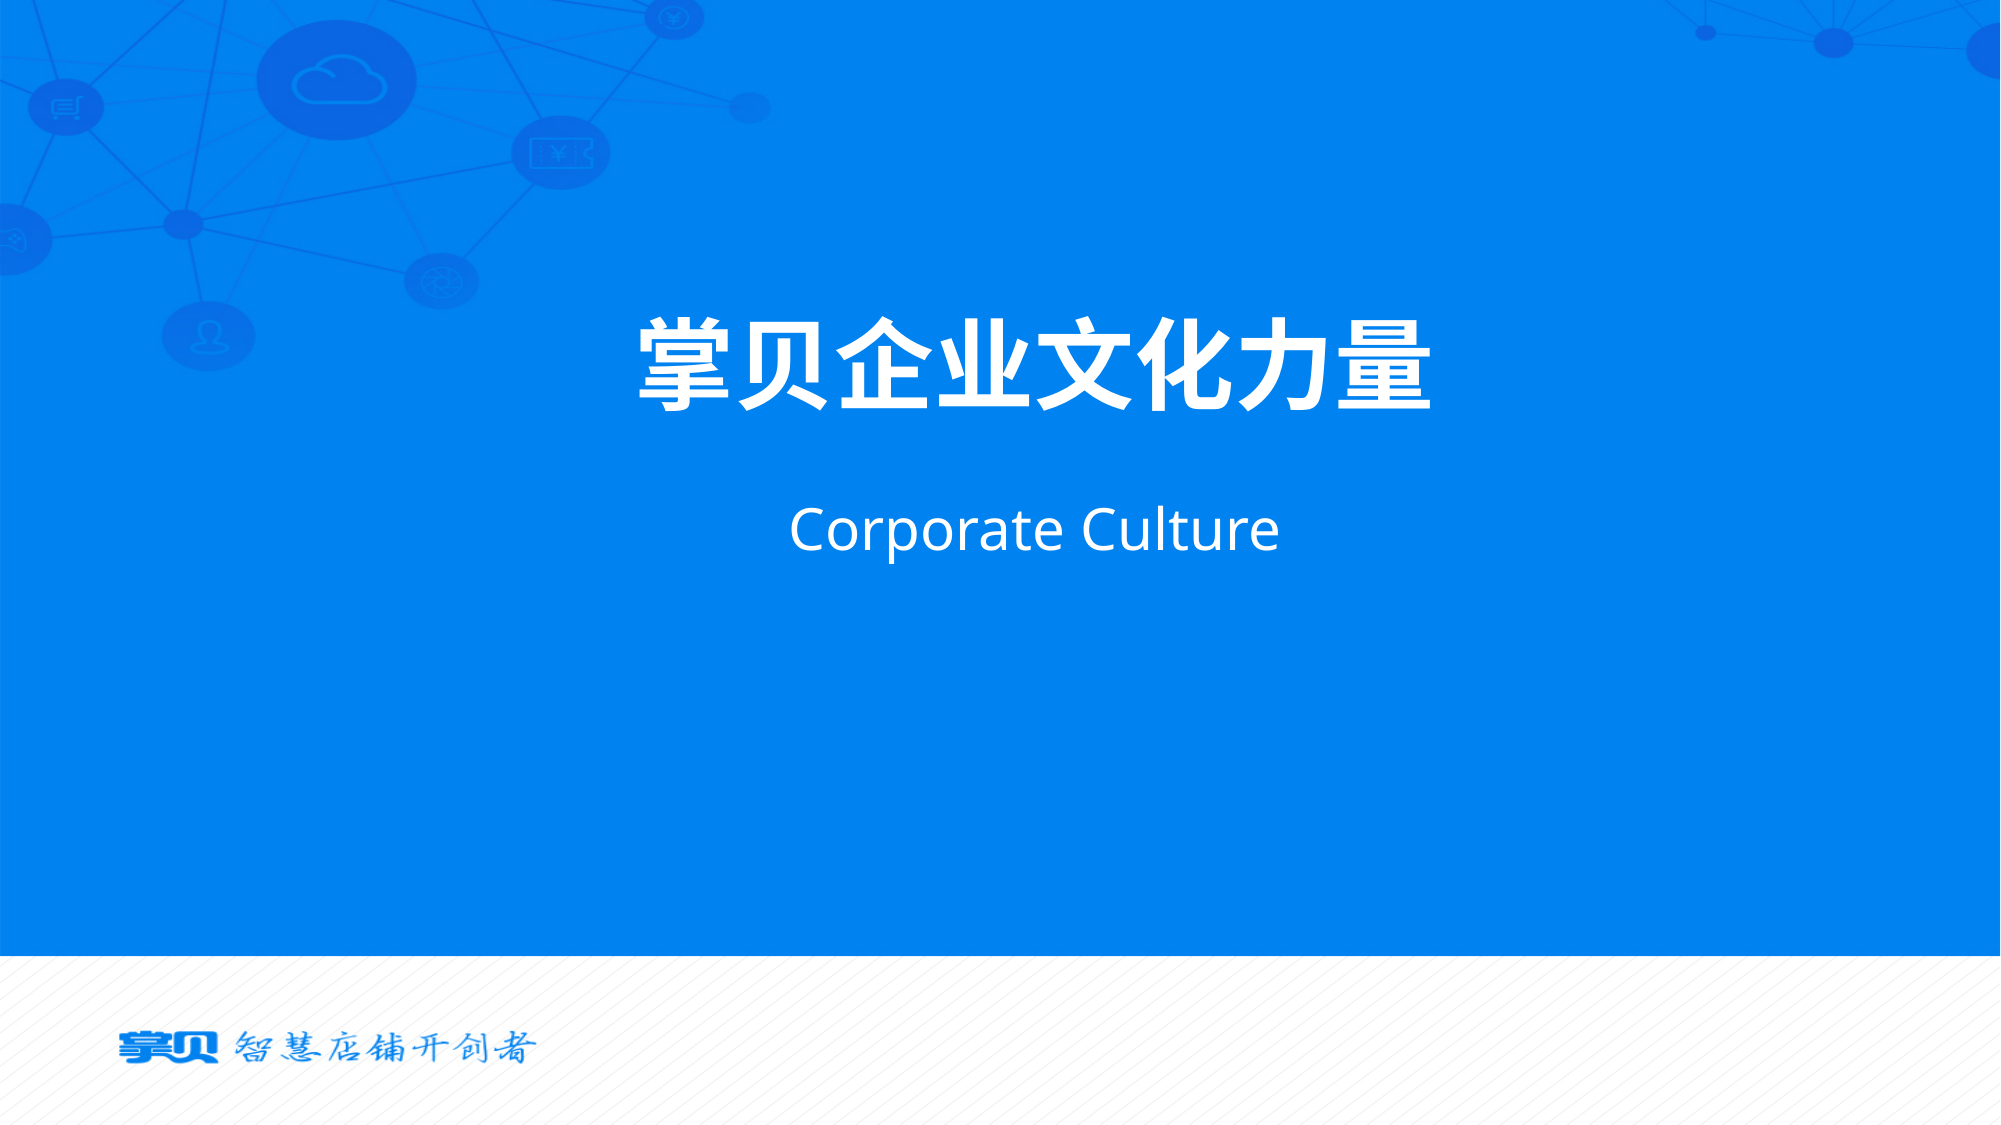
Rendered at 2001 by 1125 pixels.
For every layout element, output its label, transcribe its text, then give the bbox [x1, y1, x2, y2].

text_box 掌贝企业文化力量 Corporate Culture [627, 295, 1443, 570]
picture [0, 0, 2001, 1125]
